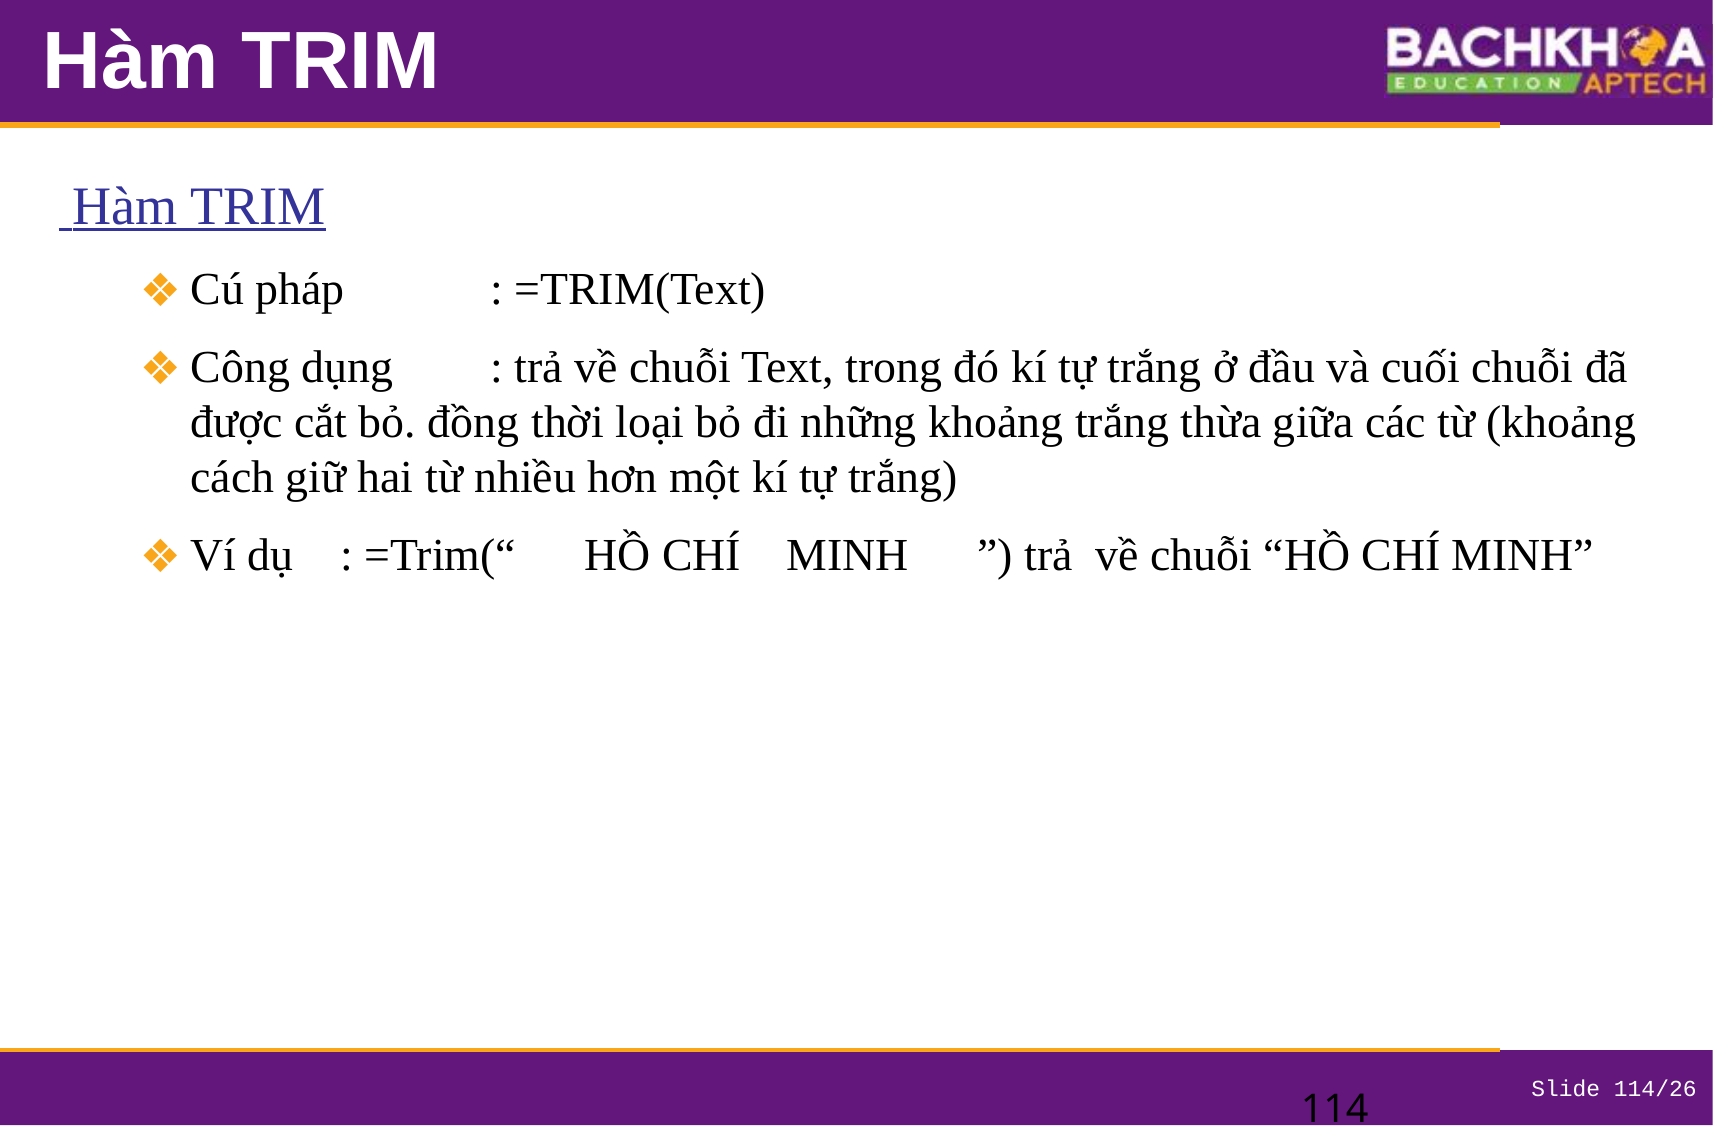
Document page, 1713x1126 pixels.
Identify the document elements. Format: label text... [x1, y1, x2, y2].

picture [1670, 24, 1713, 98]
title Hàm TRIM [42, 7, 1670, 125]
text_box ‹#› [1284, 1075, 1685, 1126]
list Hàm TRIM Cú pháp : =TRIM(Text) Công dụng : trả về chuỗi Text, trong đó kí tự trắng ở đầu và cuối chuỗi đã được cắt bỏ. đồng thời loại bỏ đi những khoảng trắng thừa giữa các từ (khoảng cách giữ hai từ nhiều hơn một kí tự trắng) Ví dụ : =Trim(“ HỒ CHÍ MINH ”) trả về chuỗi “HỒ CHÍ MINH” [42, 162, 1670, 1038]
